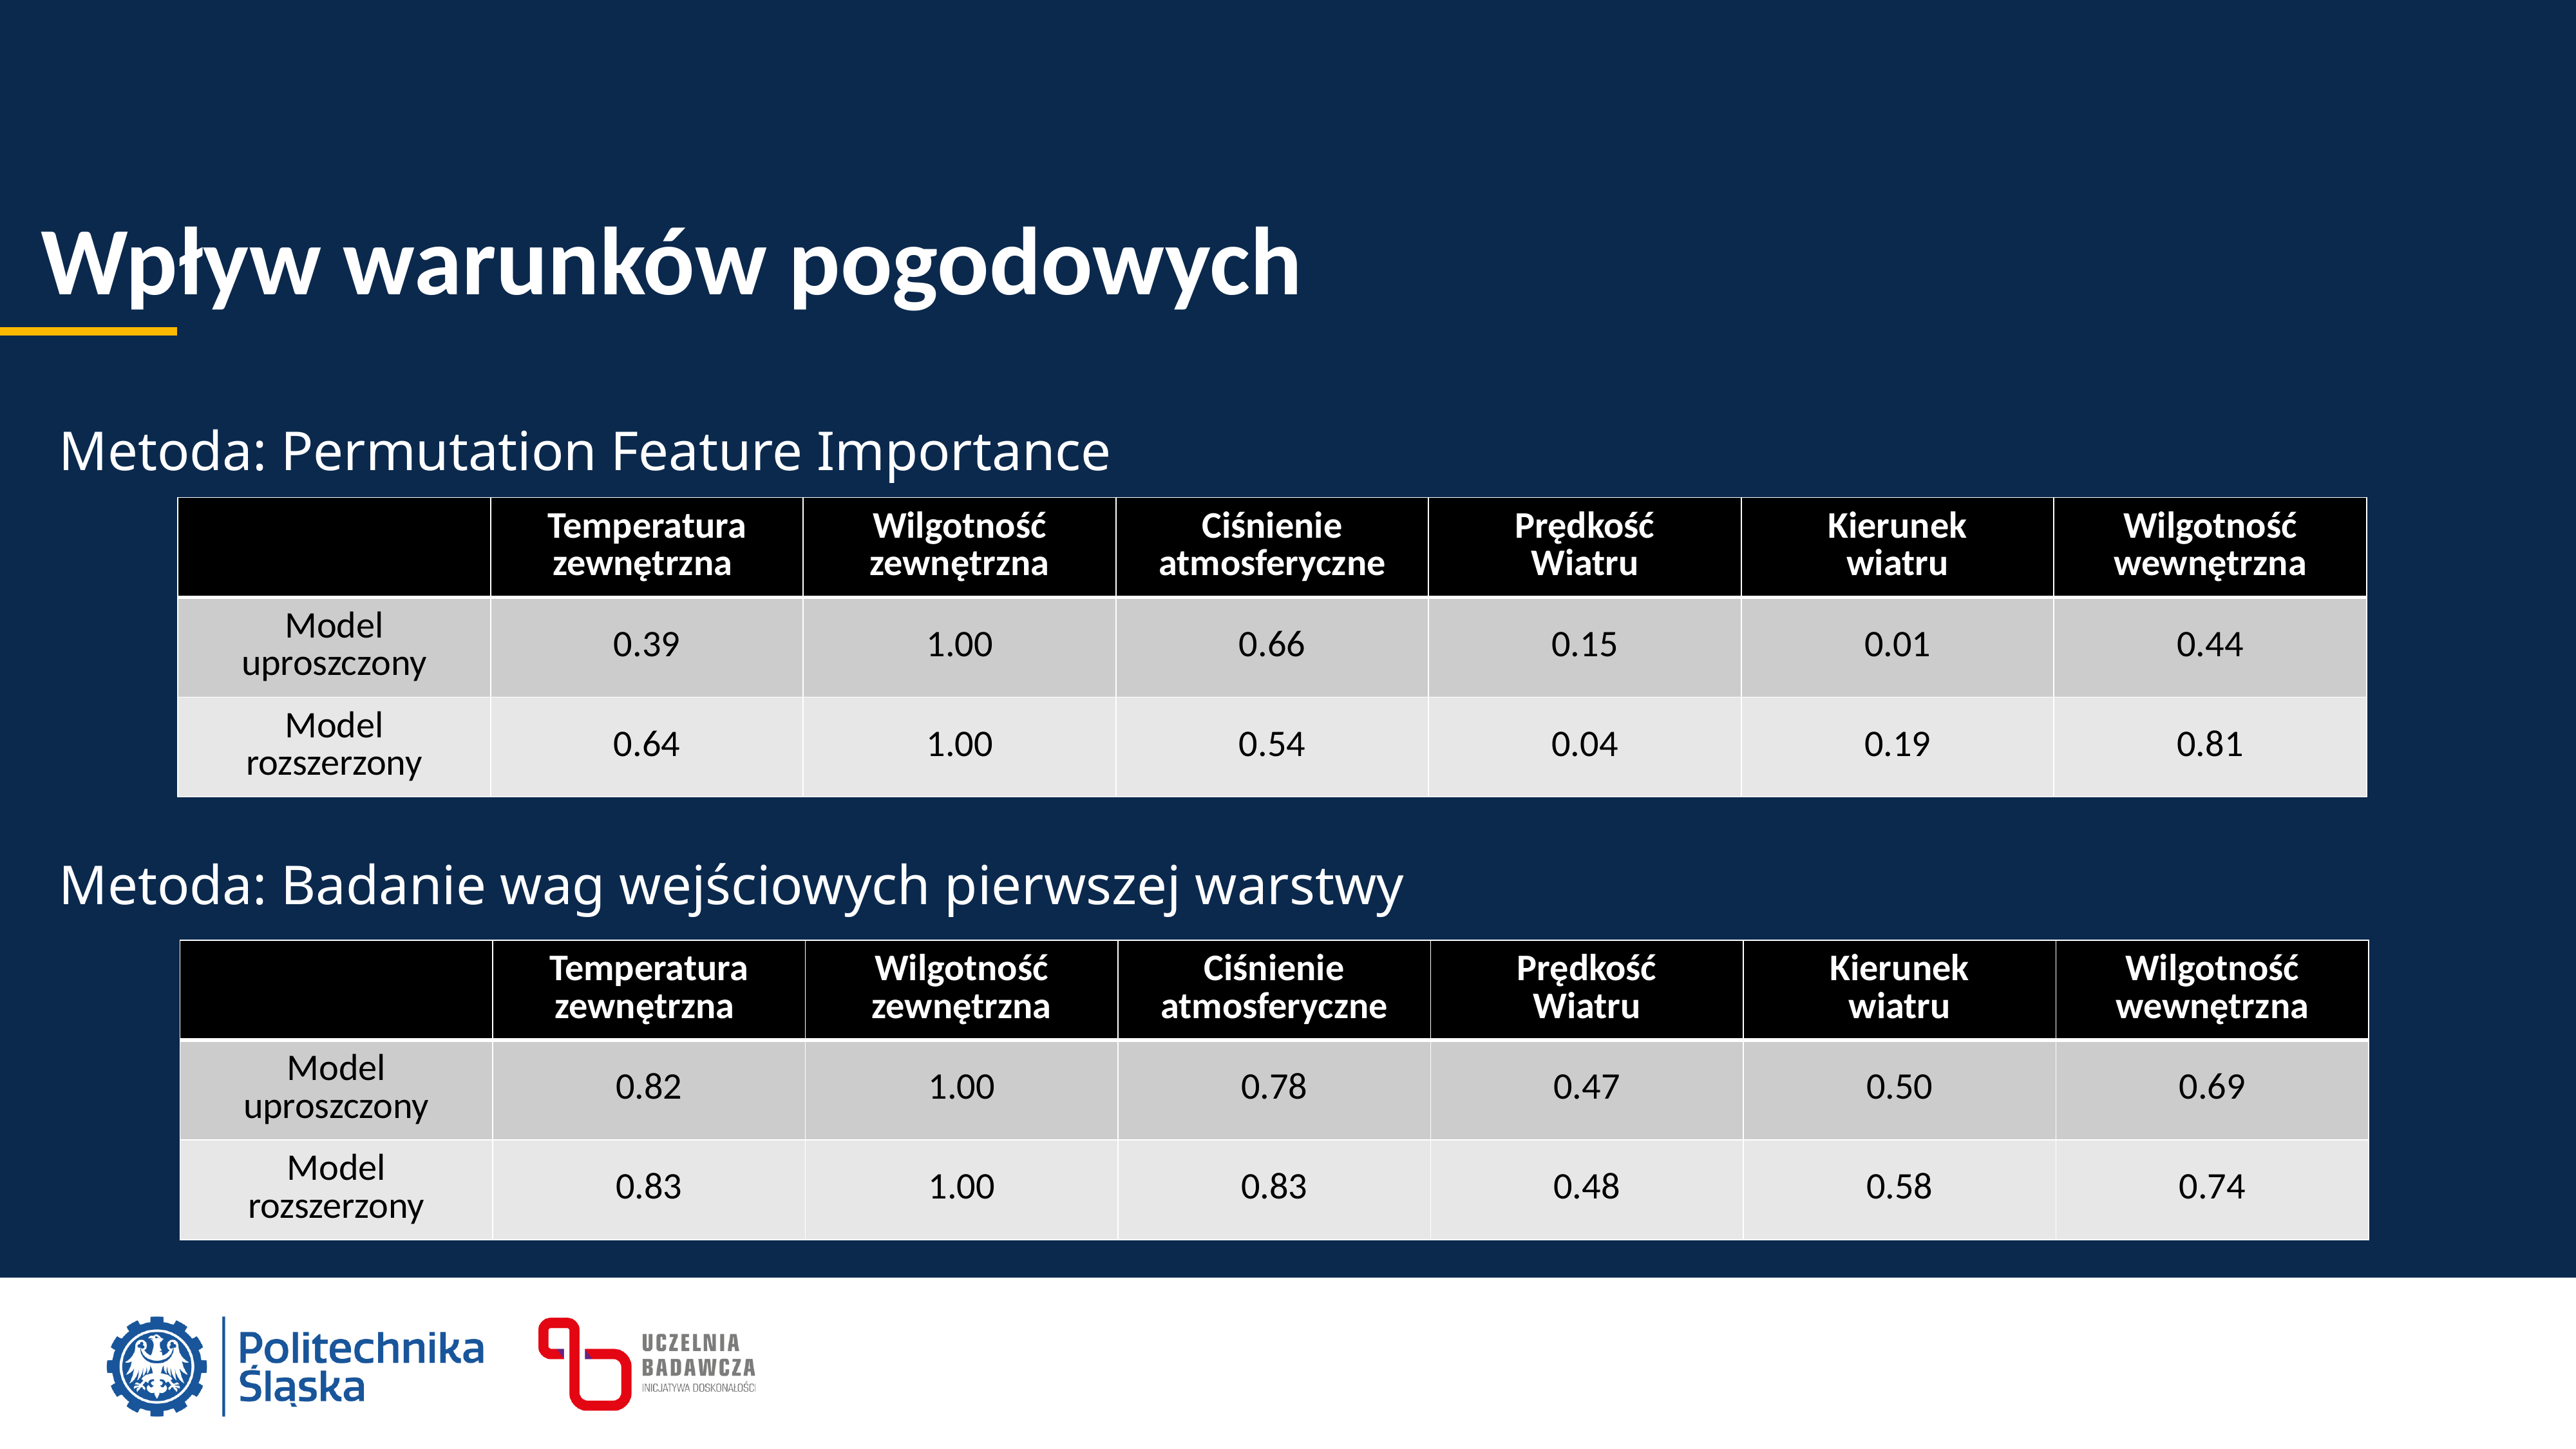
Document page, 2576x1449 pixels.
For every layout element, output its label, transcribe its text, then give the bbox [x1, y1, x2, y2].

table_header Temperatura zewnętrzna [493, 941, 805, 1038]
table_cell Model rozszerzony [178, 697, 490, 797]
table_header Kierunek wiatru [1744, 941, 2056, 1038]
table_header Prędkość Wiatru [1431, 941, 1743, 1038]
table_header [180, 941, 492, 1038]
table_header Wilgotność zewnętrzna [804, 498, 1115, 596]
table_cell 0.19 [1742, 697, 2053, 797]
picture [0, 0, 2576, 1449]
table_cell 0.83 [1119, 1141, 1430, 1239]
table_cell 0.74 [2056, 1141, 2368, 1239]
table_cell 0.48 [1431, 1141, 1743, 1239]
table_cell 0.15 [1429, 599, 1741, 697]
table_cell 0.83 [493, 1141, 805, 1239]
table_cell 0.58 [1744, 1141, 2056, 1239]
table_cell 0.47 [1431, 1042, 1743, 1139]
table_header Wilgotność zewnętrzna [806, 941, 1117, 1038]
table_header [178, 498, 490, 596]
table_cell 0.44 [2054, 599, 2366, 697]
table_header Prędkość Wiatru [1429, 498, 1741, 596]
table_header Temperatura zewnętrzna [491, 498, 802, 596]
table_cell 0.66 [1117, 599, 1428, 697]
table_header Ciśnienie atmosferyczne [1119, 941, 1430, 1038]
table_cell 0.81 [2054, 697, 2366, 797]
table_cell Model uproszczony [180, 1042, 492, 1139]
table_cell 1.00 [806, 1141, 1117, 1239]
table_cell 1.00 [806, 1042, 1117, 1139]
text_box Wpływ warunków pogodowych [41, 198, 1447, 314]
table_cell 0.01 [1742, 599, 2053, 697]
table_cell 1.00 [804, 697, 1115, 797]
table_cell 1.00 [804, 599, 1115, 697]
table_cell 0.50 [1744, 1042, 2056, 1139]
table_cell 0.04 [1429, 697, 1741, 797]
table_cell 0.39 [491, 599, 802, 697]
table_cell 0.82 [493, 1042, 805, 1139]
table_header Kierunek wiatru [1742, 498, 2053, 596]
table_cell 0.78 [1119, 1042, 1430, 1139]
table_header Ciśnienie atmosferyczne [1117, 498, 1428, 596]
table_cell Model uproszczony [178, 599, 490, 697]
text_box Metoda: Badanie wag wejściowych pierwszej warstwy [59, 851, 2160, 916]
table_header Wilgotność wewnętrzna [2054, 498, 2366, 596]
table_header Wilgotność wewnętrzna [2056, 941, 2368, 1038]
table_cell 0.69 [2056, 1042, 2368, 1139]
text_box Metoda: Permutation Feature Importance [59, 417, 2160, 482]
table_cell 0.54 [1117, 697, 1428, 797]
table_cell Model rozszerzony [180, 1141, 492, 1239]
table_cell 0.64 [491, 697, 802, 797]
